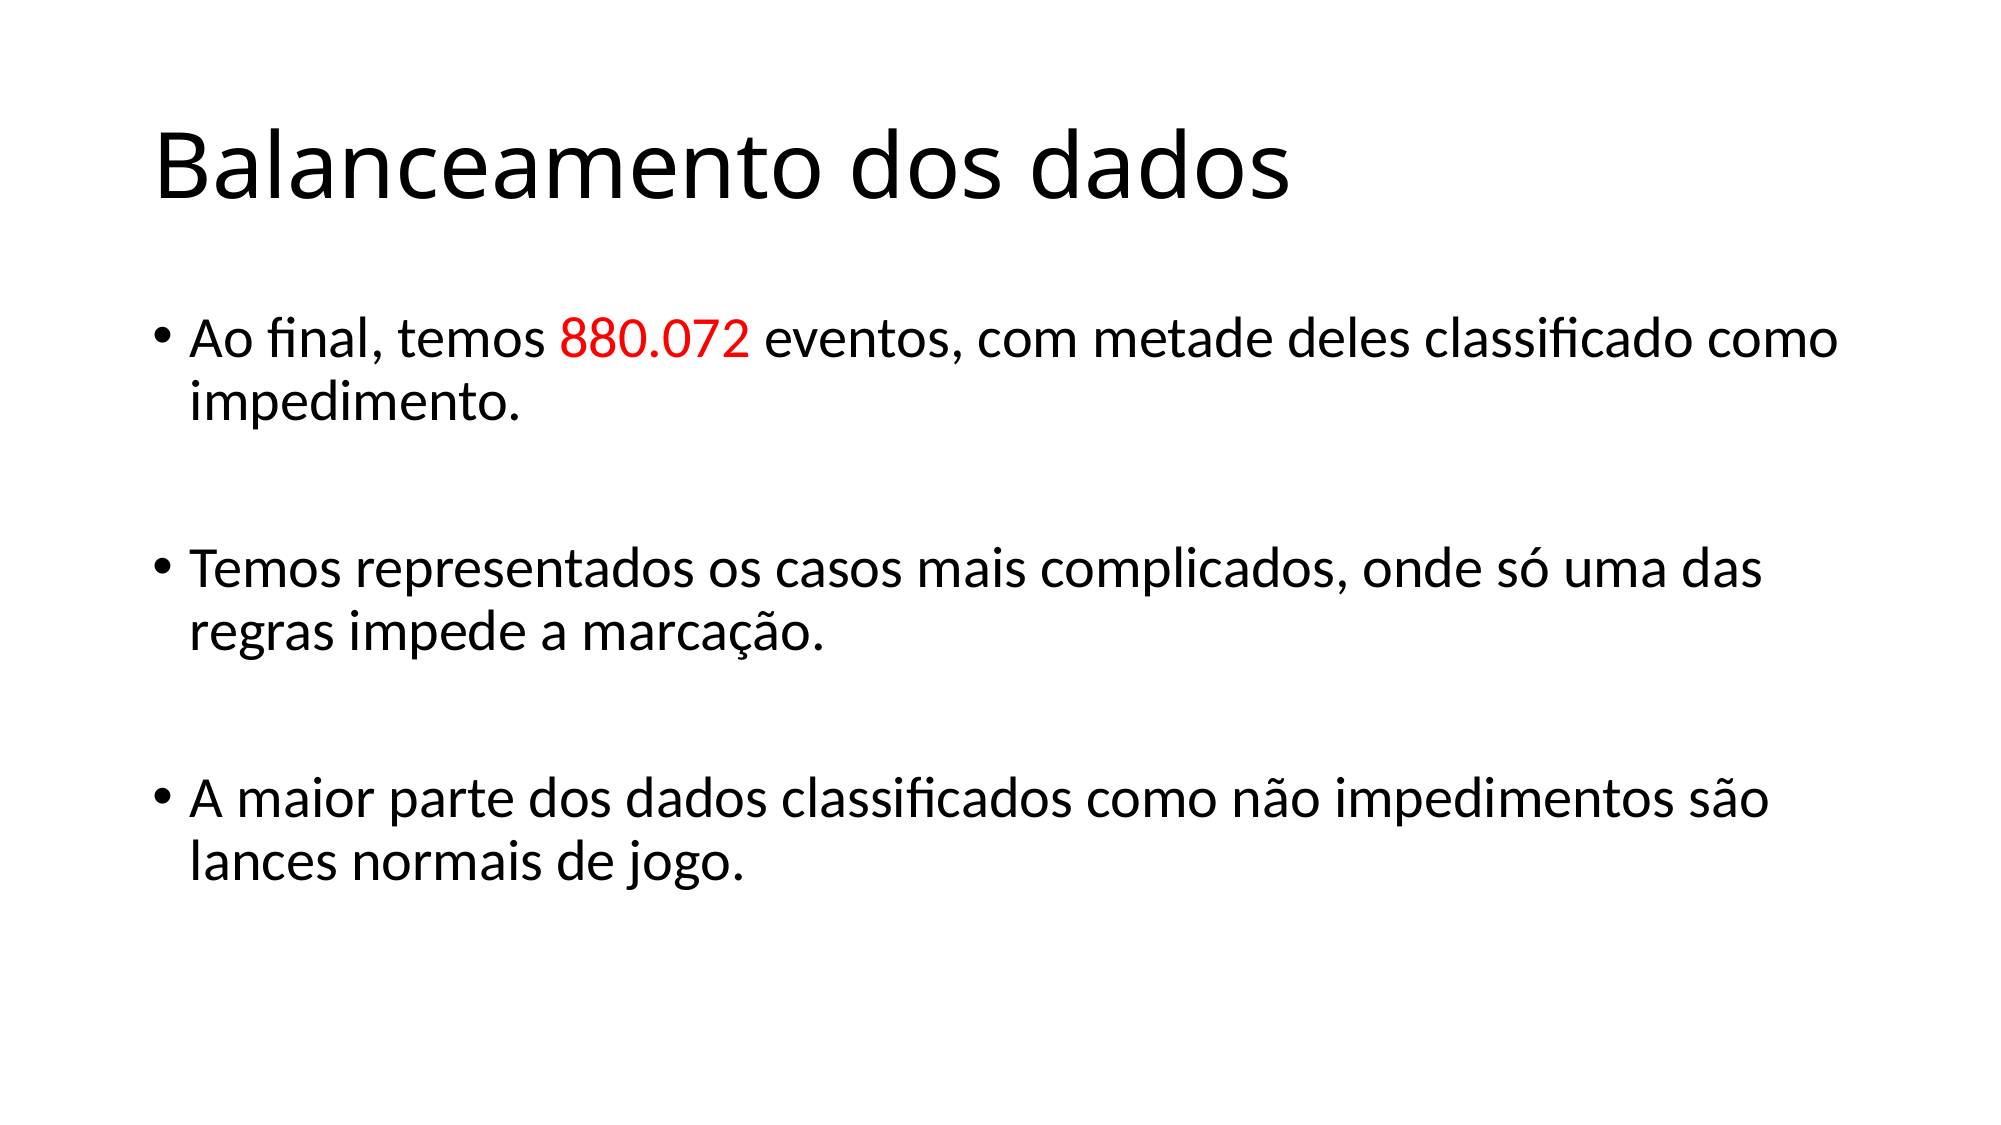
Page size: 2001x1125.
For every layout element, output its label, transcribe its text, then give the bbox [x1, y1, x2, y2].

list Ao final, temos 880.072 eventos, com metade deles classificado como impedimento. Temos representados os casos mais complicados, onde só uma das regras impede a marcação. A maior parte dos dados classificados como não impedimentos são lances normais de jogo. [137, 299, 1863, 1125]
title Balanceamento dos dados [137, 59, 2000, 278]
